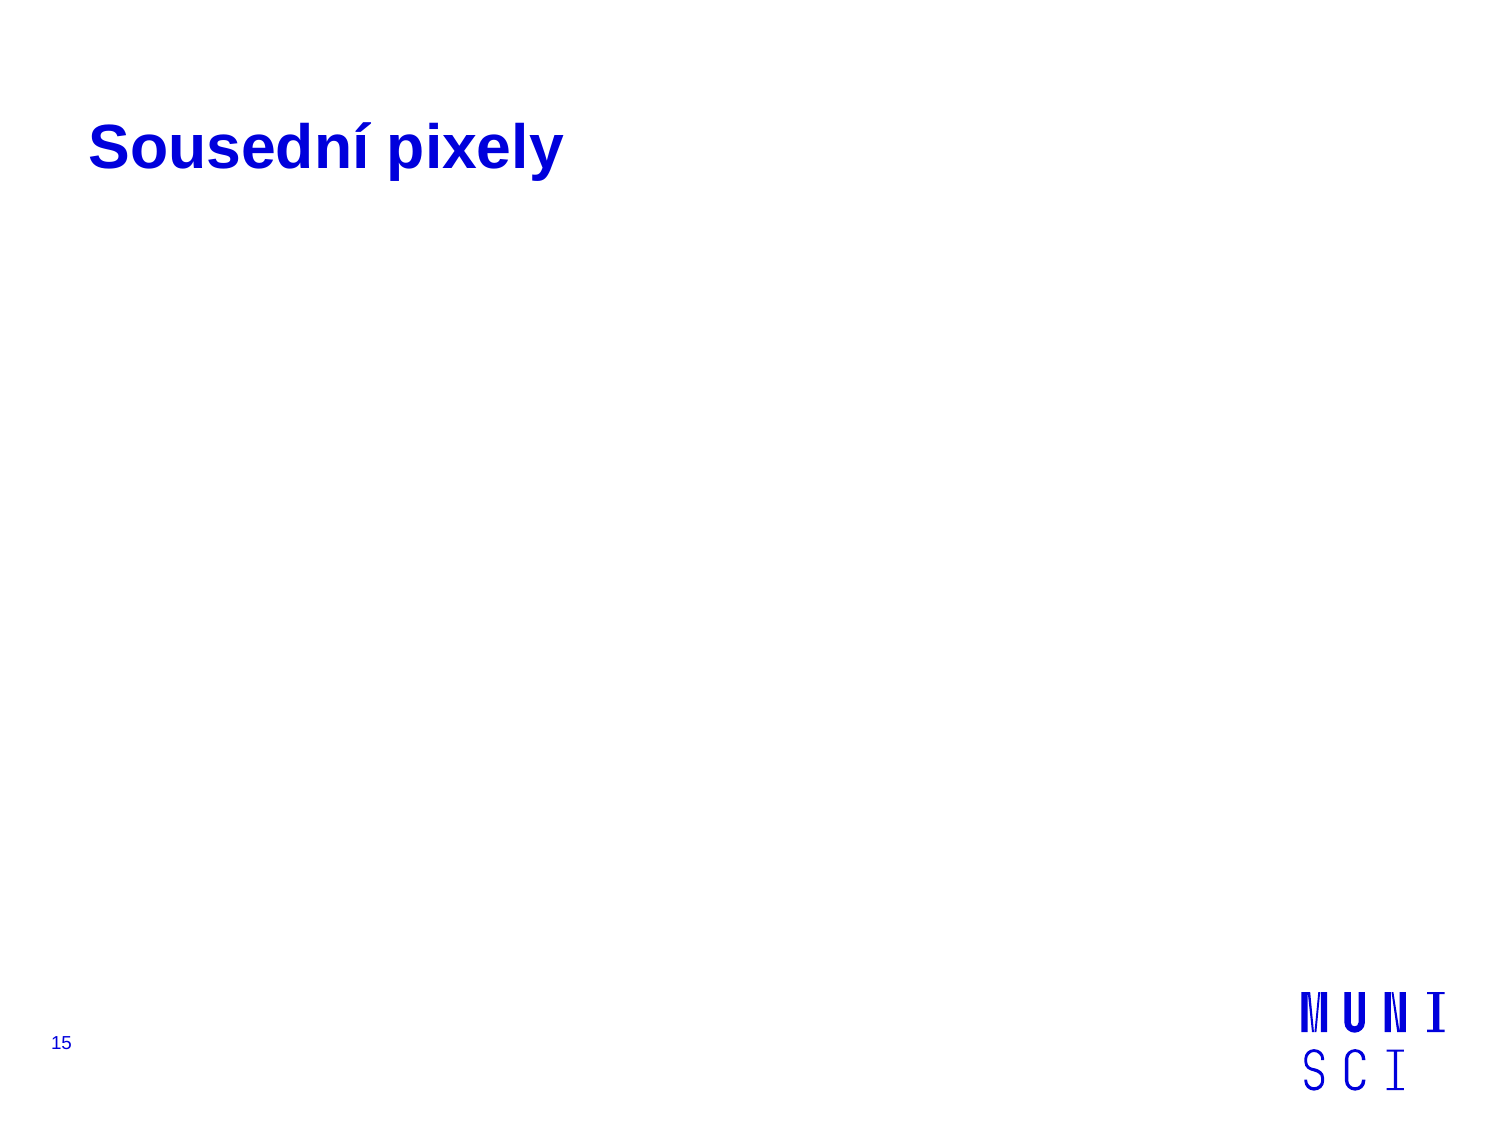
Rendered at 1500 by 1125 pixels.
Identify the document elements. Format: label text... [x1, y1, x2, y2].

title Sousední pixely [88, 118, 1412, 193]
slide_number 15 [50, 1021, 82, 1063]
